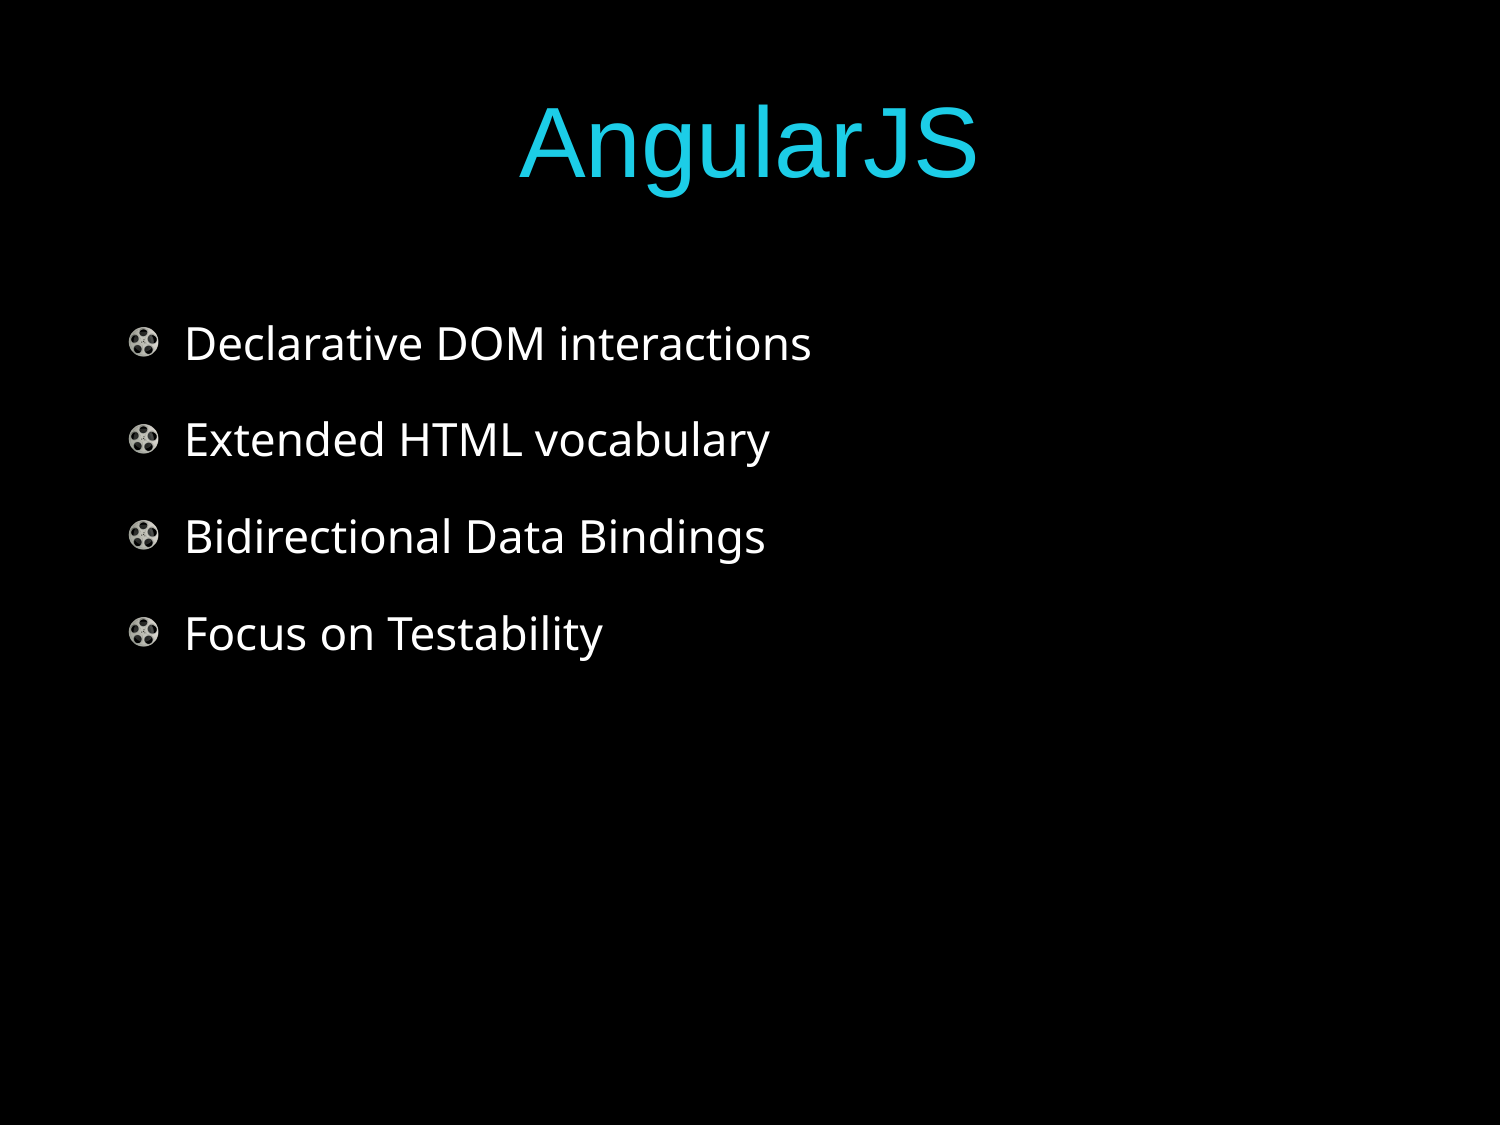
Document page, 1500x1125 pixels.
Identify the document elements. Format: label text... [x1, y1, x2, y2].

picture [127, 325, 160, 358]
picture [127, 615, 160, 648]
picture [127, 518, 160, 551]
picture [127, 422, 160, 455]
list Declarative DOM interactions Extended HTML vocabulary Bidirectional Data Bindings Focus on Testability [112, 306, 1388, 1005]
title AngularJS [112, 19, 1388, 255]
